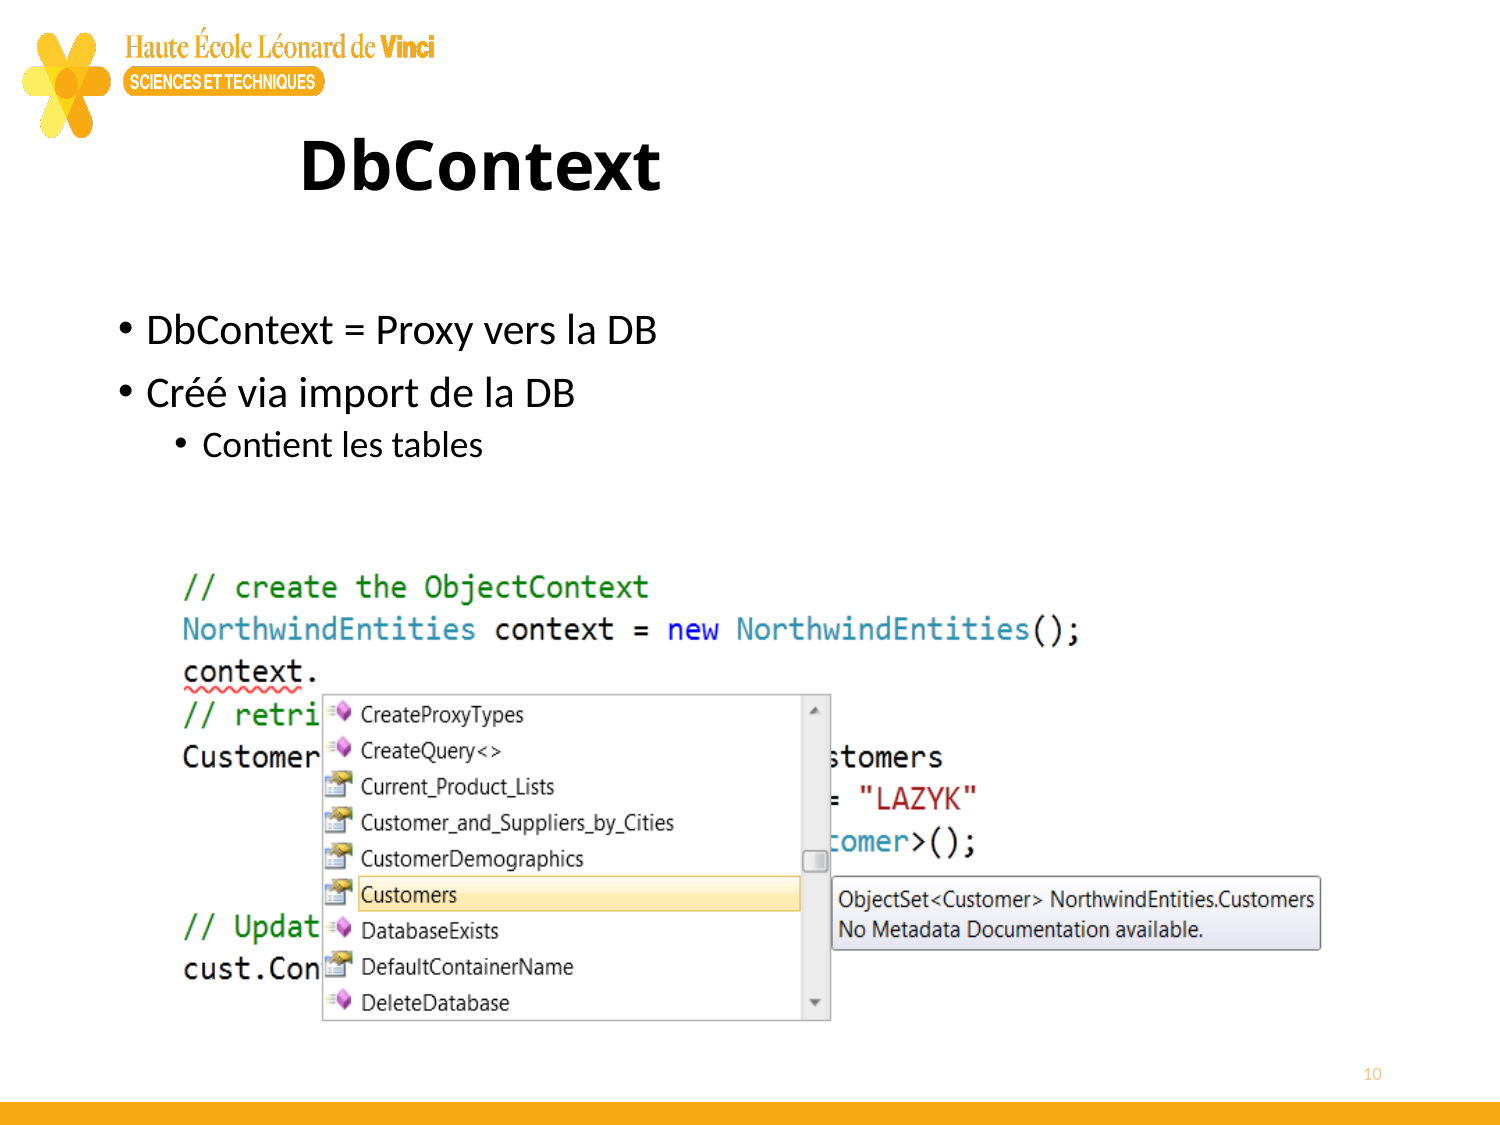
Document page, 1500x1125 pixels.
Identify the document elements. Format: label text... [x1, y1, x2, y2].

slide_number 10 [1059, 1042, 1397, 1103]
title DbContext [283, 59, 1397, 278]
picture [176, 562, 1352, 1035]
list DbContext = Proxy vers la DB Créé via import de la DB Contient les tables [103, 299, 1397, 1014]
picture [22, 27, 434, 138]
